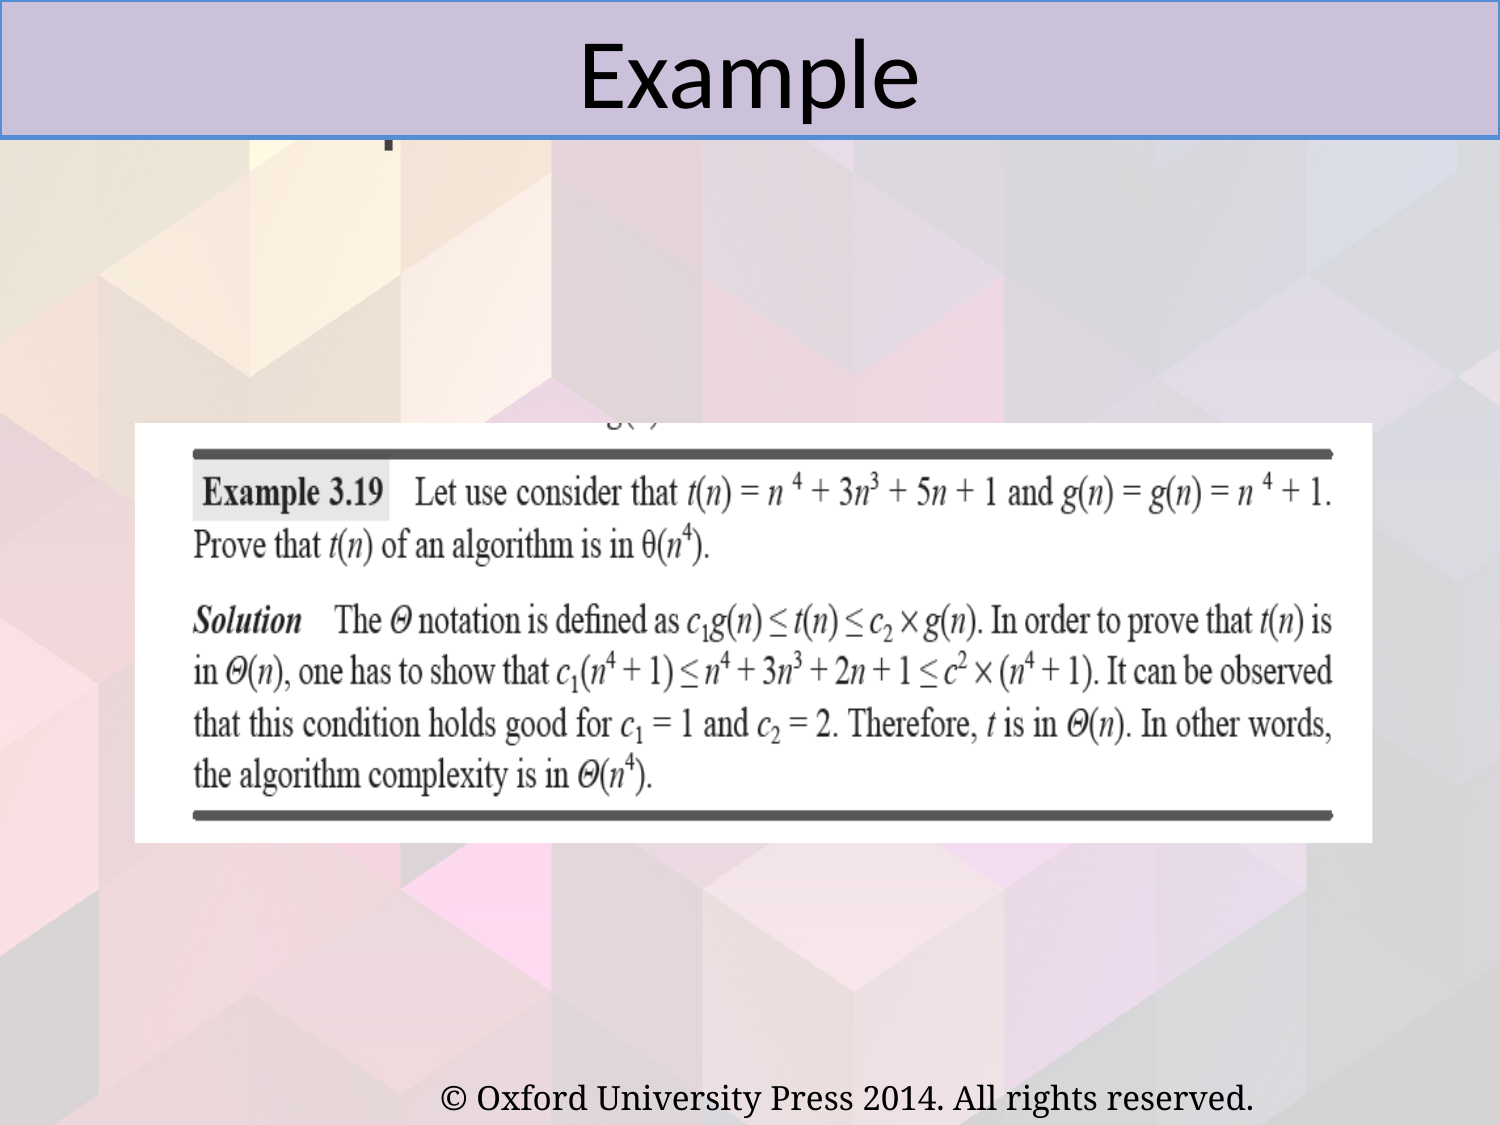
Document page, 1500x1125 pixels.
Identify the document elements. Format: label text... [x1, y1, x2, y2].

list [134, 422, 1373, 843]
title Examples of Theta Notation [135, 138, 1373, 156]
text_box Example [0, 0, 1500, 138]
